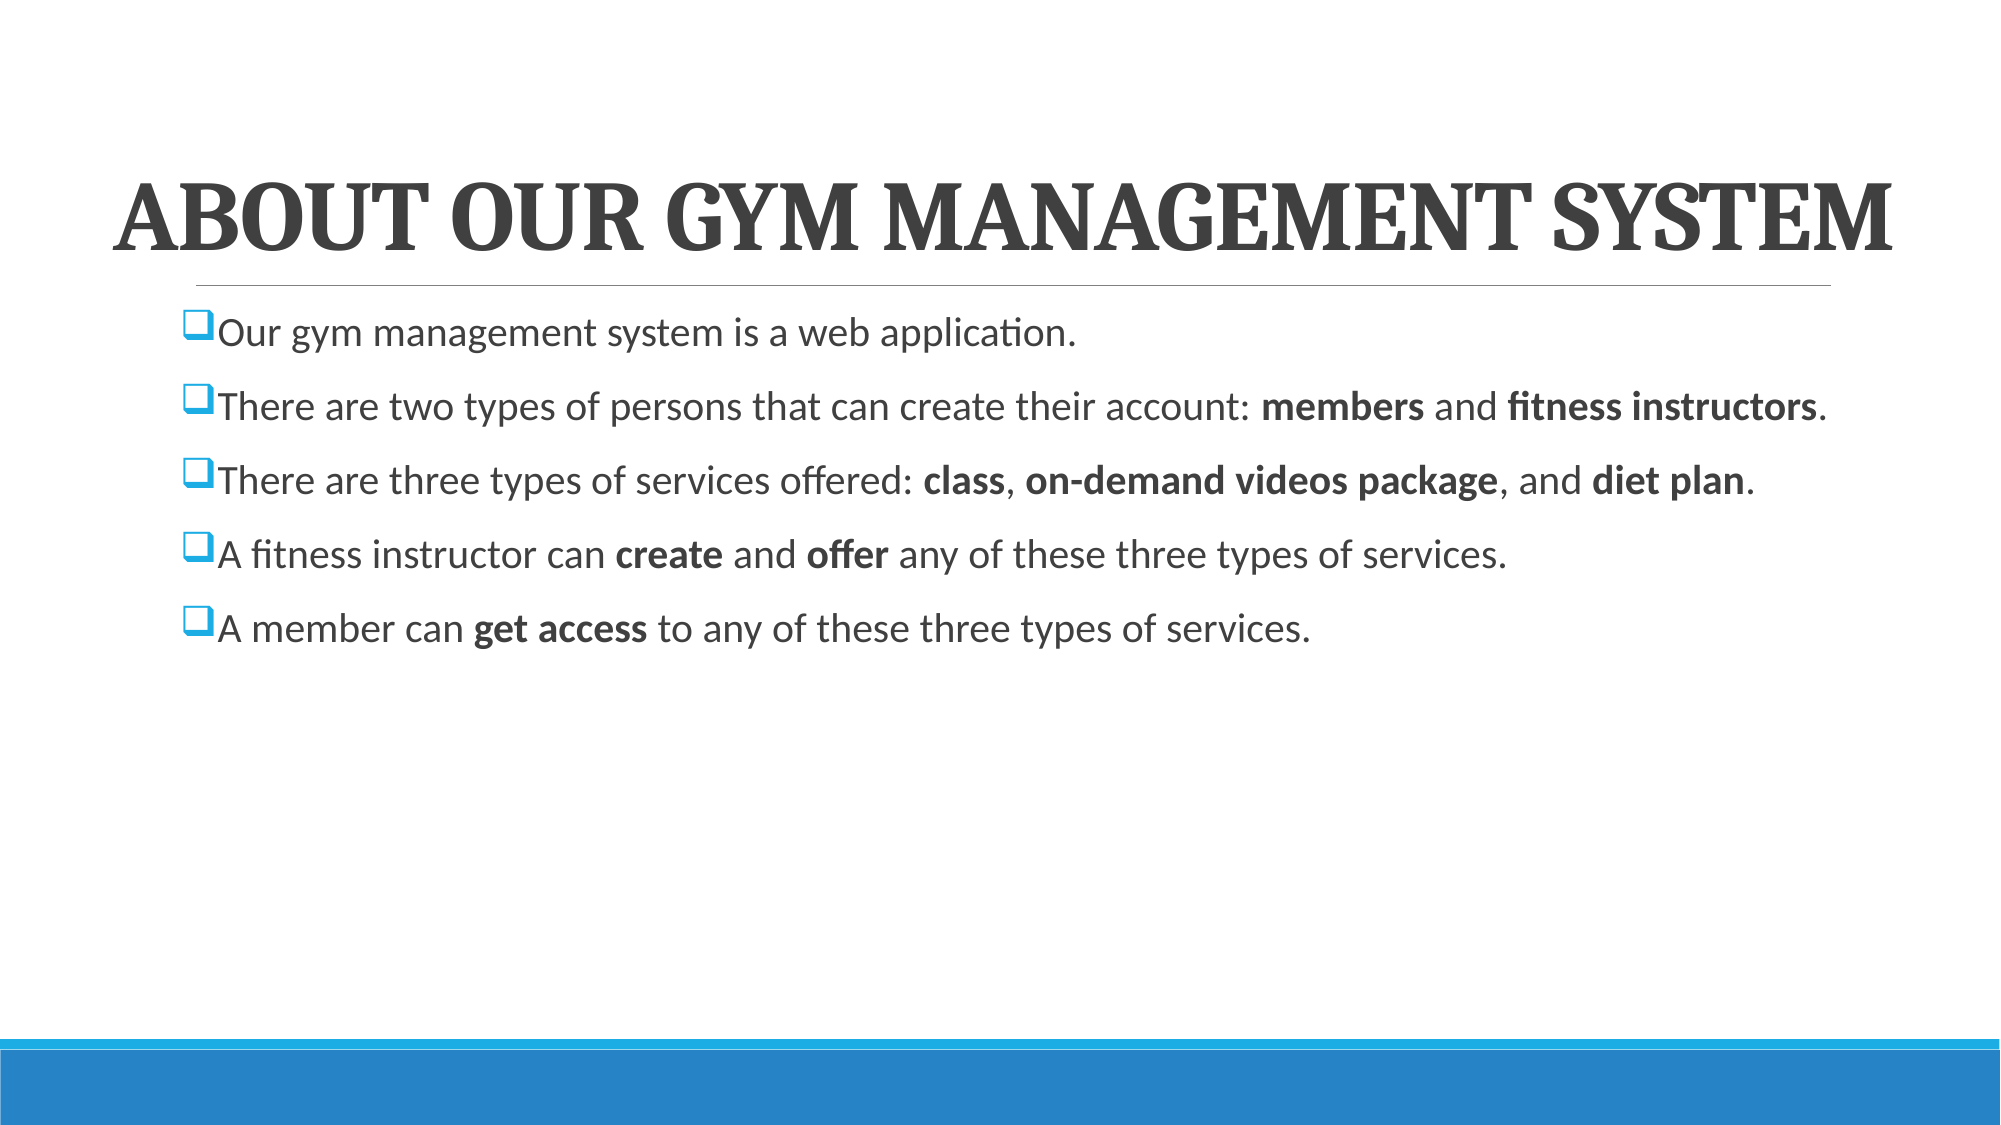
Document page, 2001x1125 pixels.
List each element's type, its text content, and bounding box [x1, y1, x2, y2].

list Our gym management system is a web application. There are two types of persons that can create their account: members and fitness instructors. There are three types of services offered: class, on-demand videos package, and diet plan. A fitness instructor can create and offer any of these three types of services. A member can get access to any of these three types of services. [180, 302, 1830, 963]
title ABOUT OUR GYM MANAGEMENT SYSTEM [46, 40, 1964, 279]
